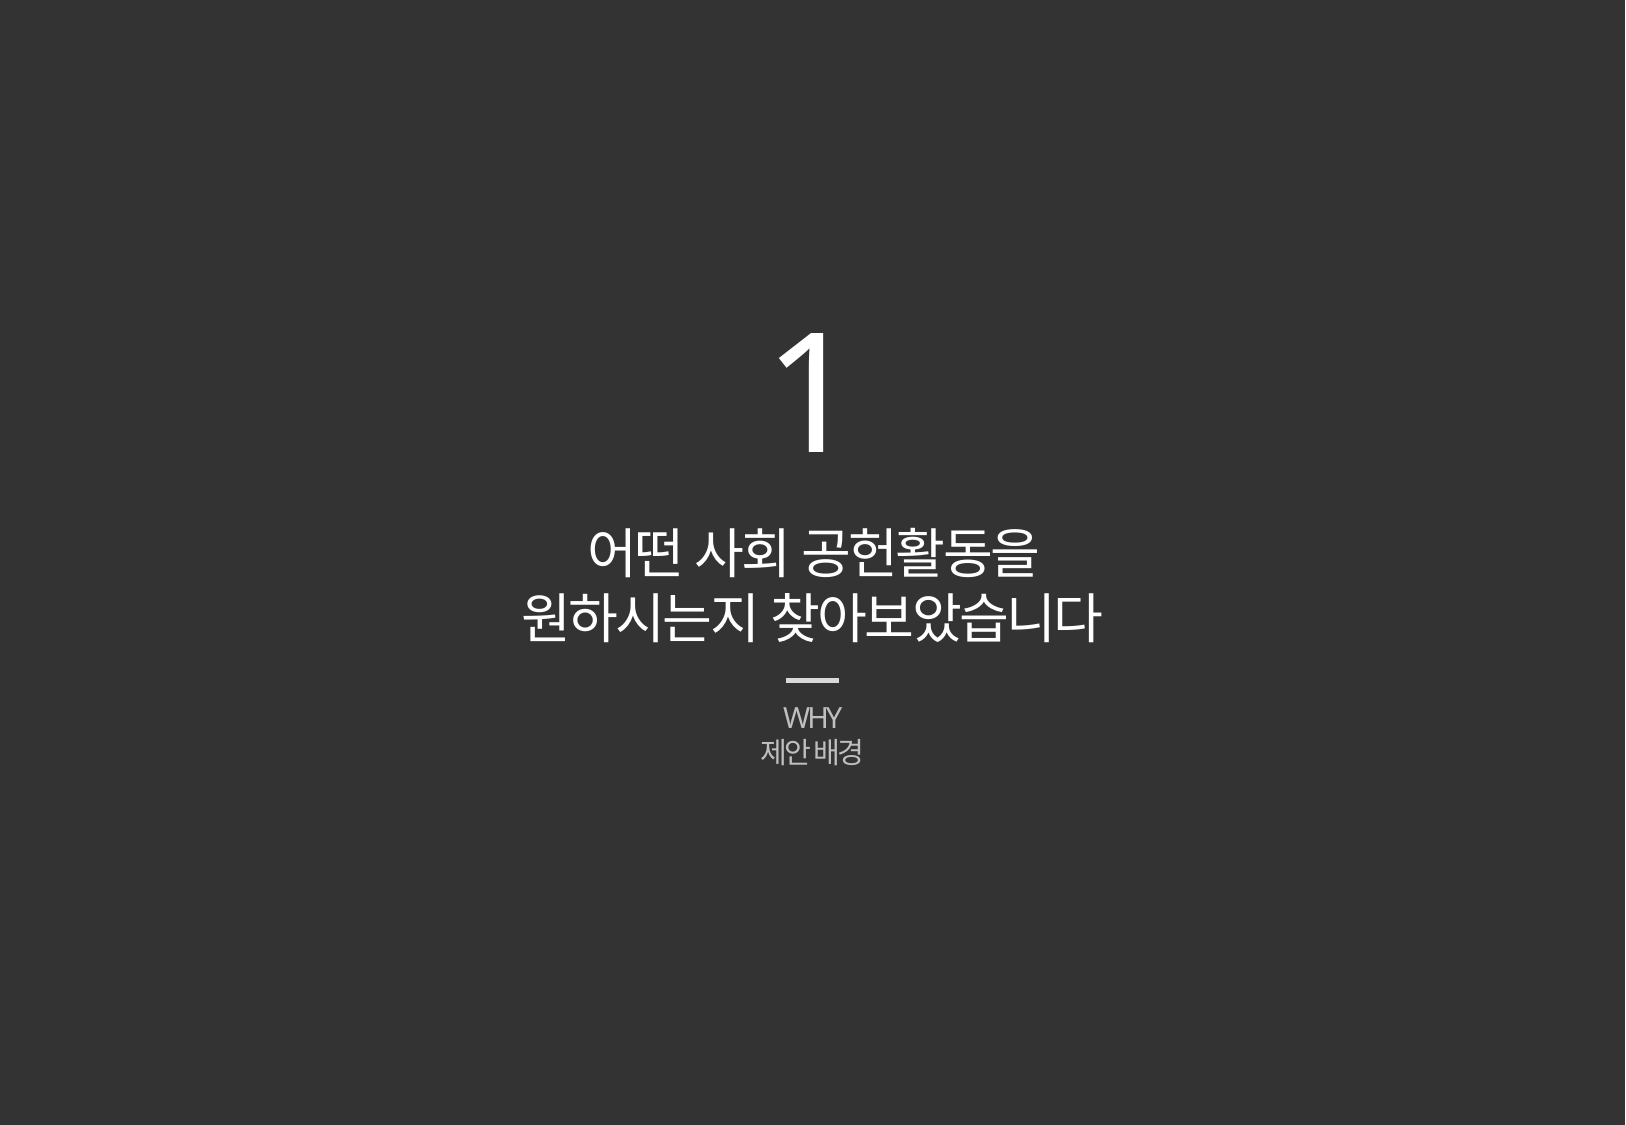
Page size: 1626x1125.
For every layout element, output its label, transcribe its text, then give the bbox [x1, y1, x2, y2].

text_box 어떤 사회 공헌활동을 원하시는지 찾아보았습니다 [493, 512, 1132, 656]
text_box 1 [493, 278, 1132, 492]
text_box WHY 제안 배경 [746, 692, 880, 777]
